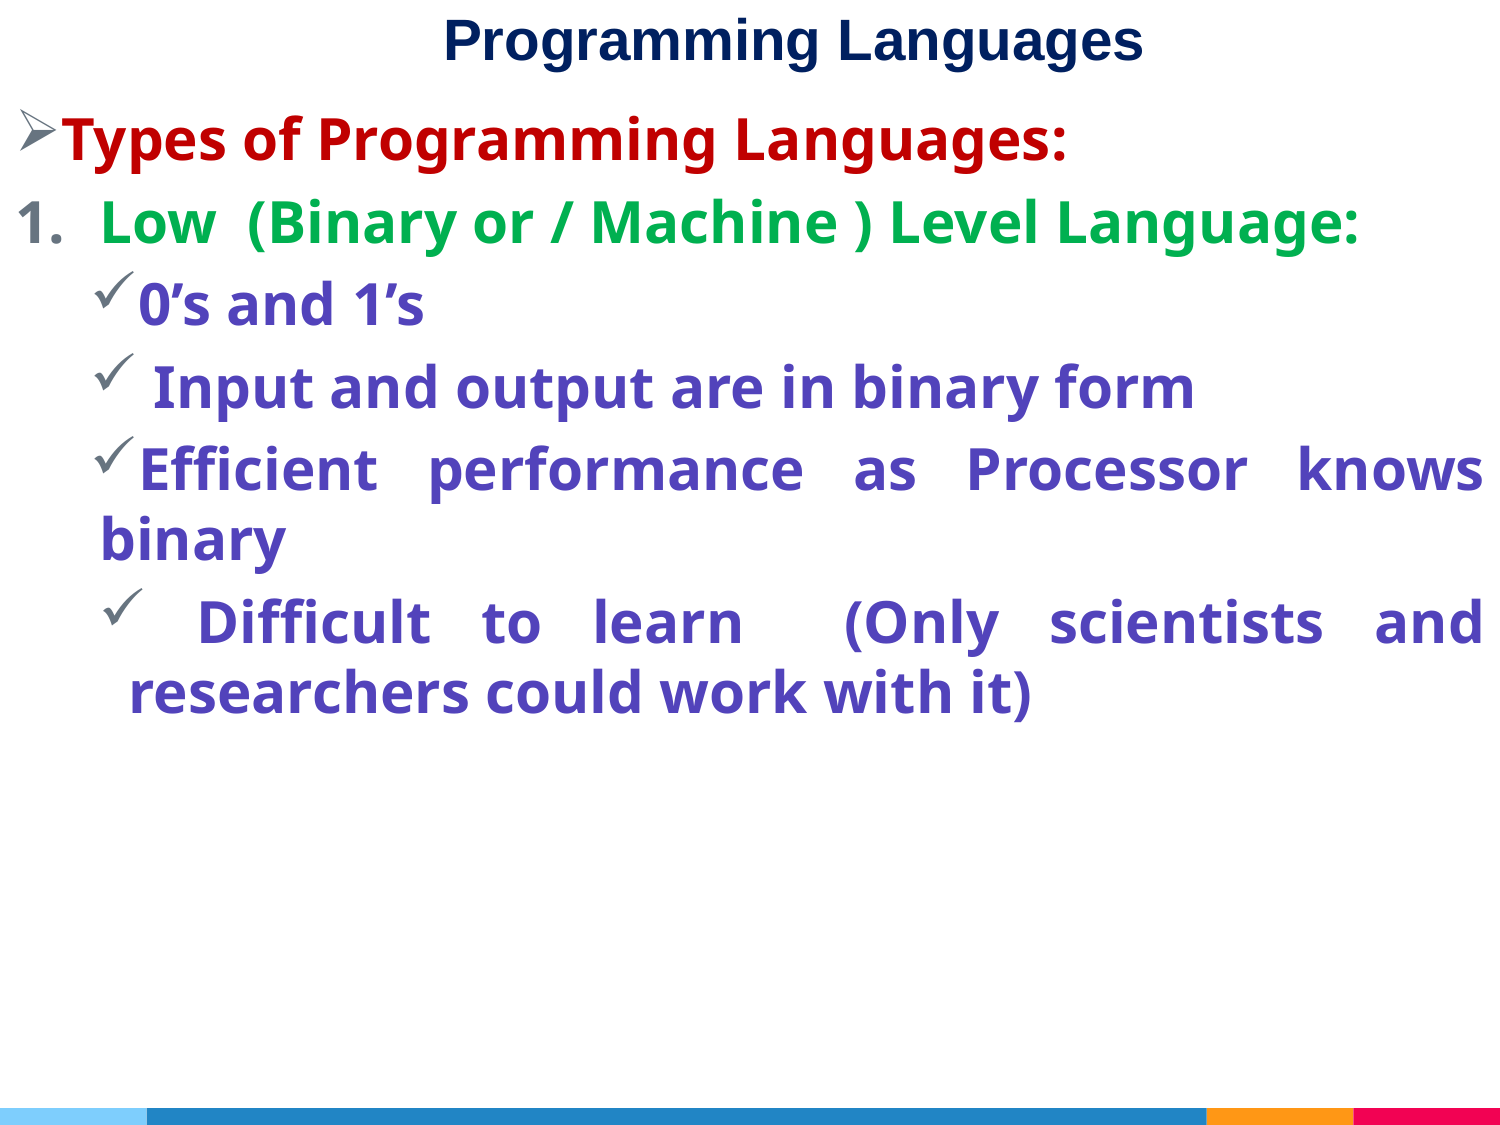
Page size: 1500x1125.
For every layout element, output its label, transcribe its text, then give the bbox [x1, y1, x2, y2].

text_box Programming Languages [250, 10, 1338, 87]
text_box Types of Programming Languages: Low (Binary or / Machine ) Level Language: 0’s and 1’s Input and output are in binary form Efficient performance as Processor knows binary Difficult to learn (Only scientists and researchers could work with it) [0, 87, 1500, 825]
